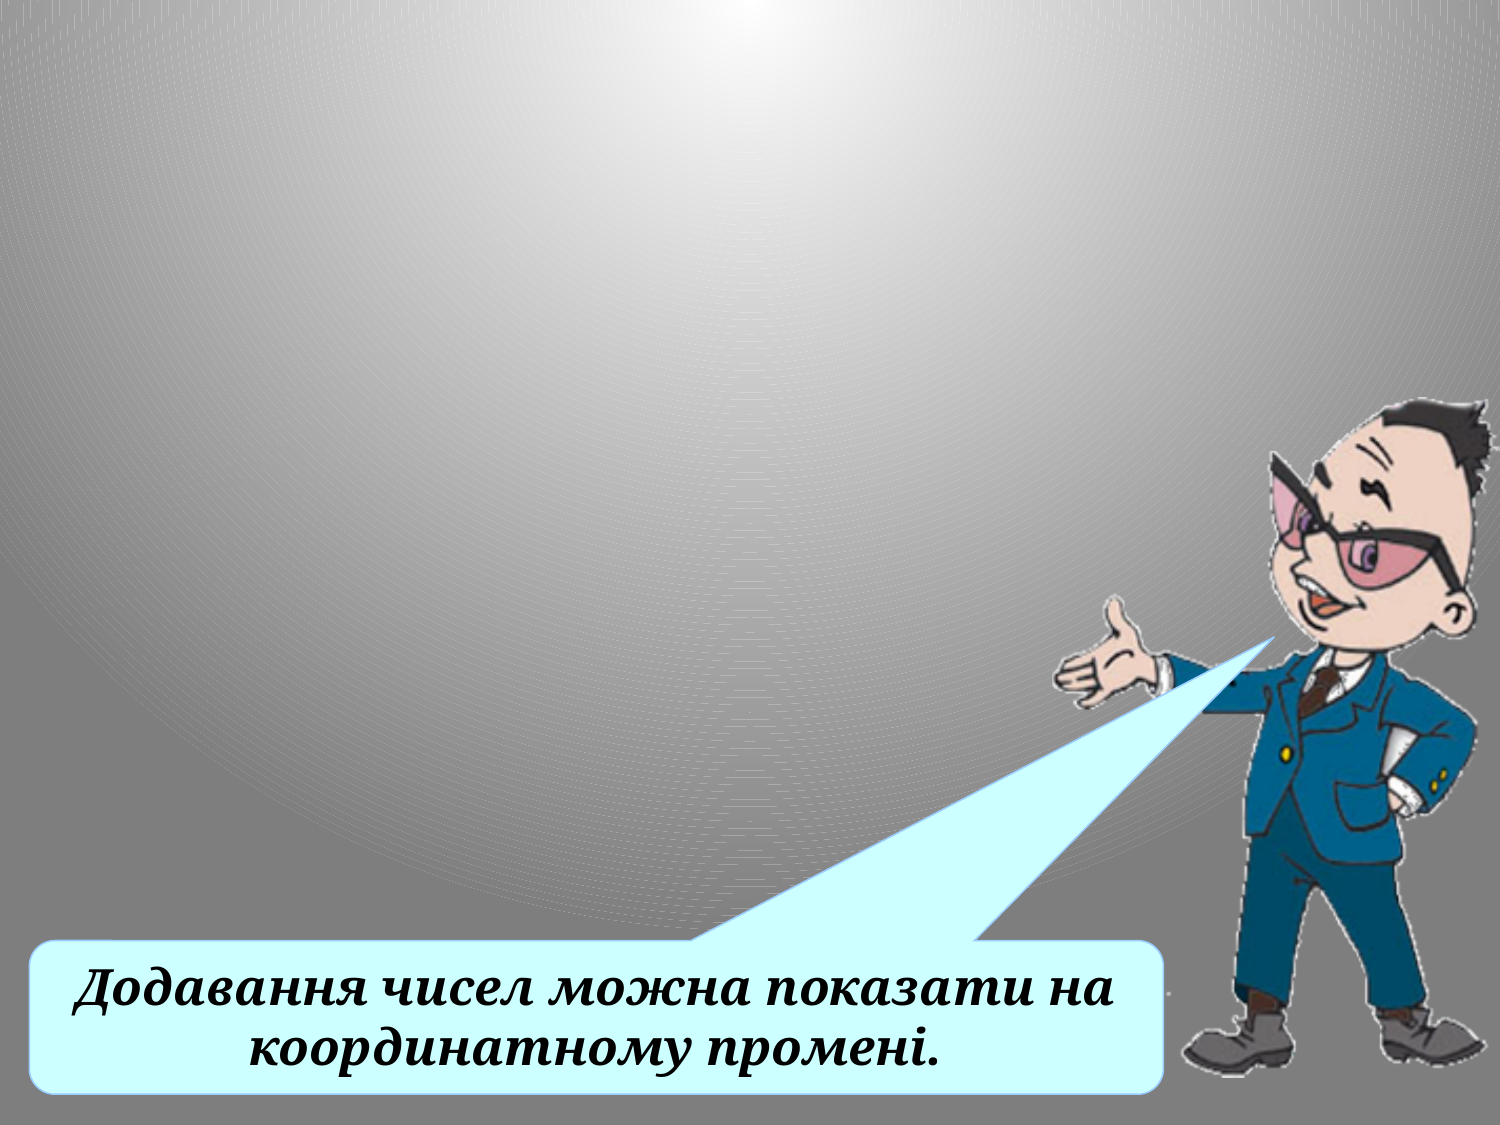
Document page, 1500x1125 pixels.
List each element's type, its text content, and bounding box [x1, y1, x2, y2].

text_box Додавання чисел можна показати на координатному промені. [29, 755, 1157, 1095]
picture [1052, 396, 1500, 1079]
